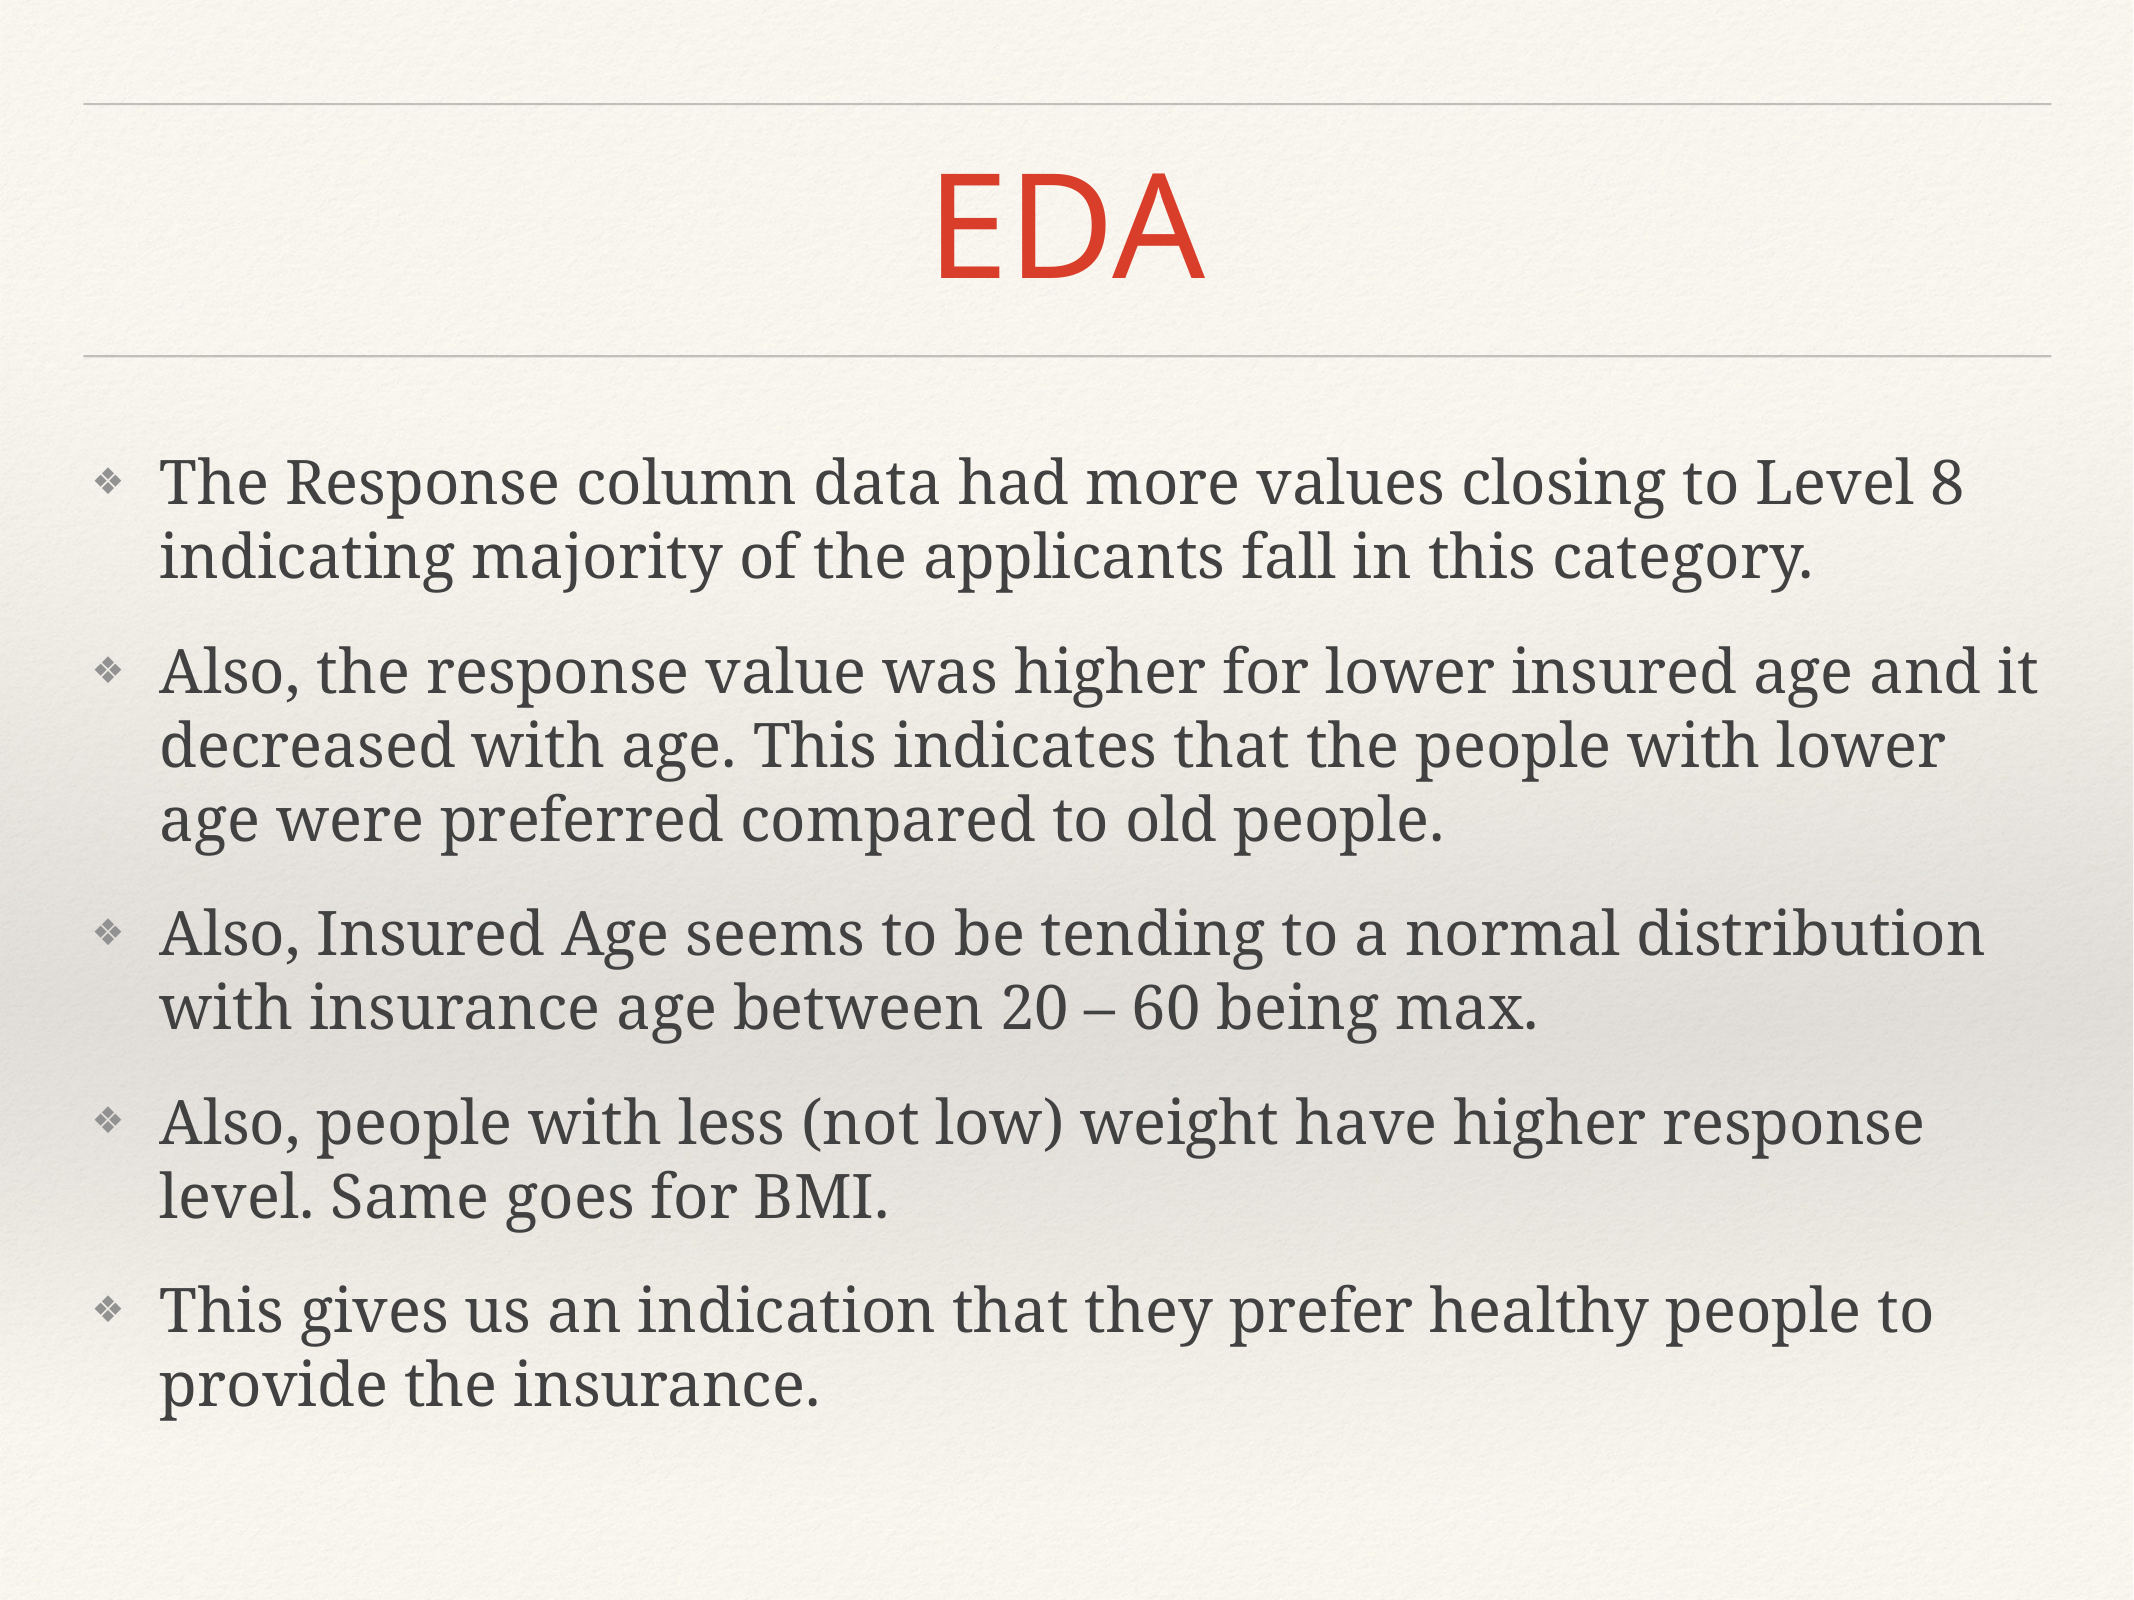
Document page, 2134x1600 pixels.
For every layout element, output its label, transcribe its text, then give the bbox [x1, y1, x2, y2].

list The Response column data had more values closing to Level 8 indicating majority of the applicants fall in this category. Also, the response value was higher for lower insured age and it decreased with age. This indicates that the people with lower age were preferred compared to old people. Also, Insured Age seems to be tending to a normal distribution with insurance age between 20 – 60 being max. Also, people with less (not low) weight have higher response level. Same goes for BMI. This gives us an indication that they prefer healthy people to provide the insurance. [82, 430, 2051, 1432]
picture [0, 0, 2134, 1600]
title EDA [82, 130, 2051, 332]
